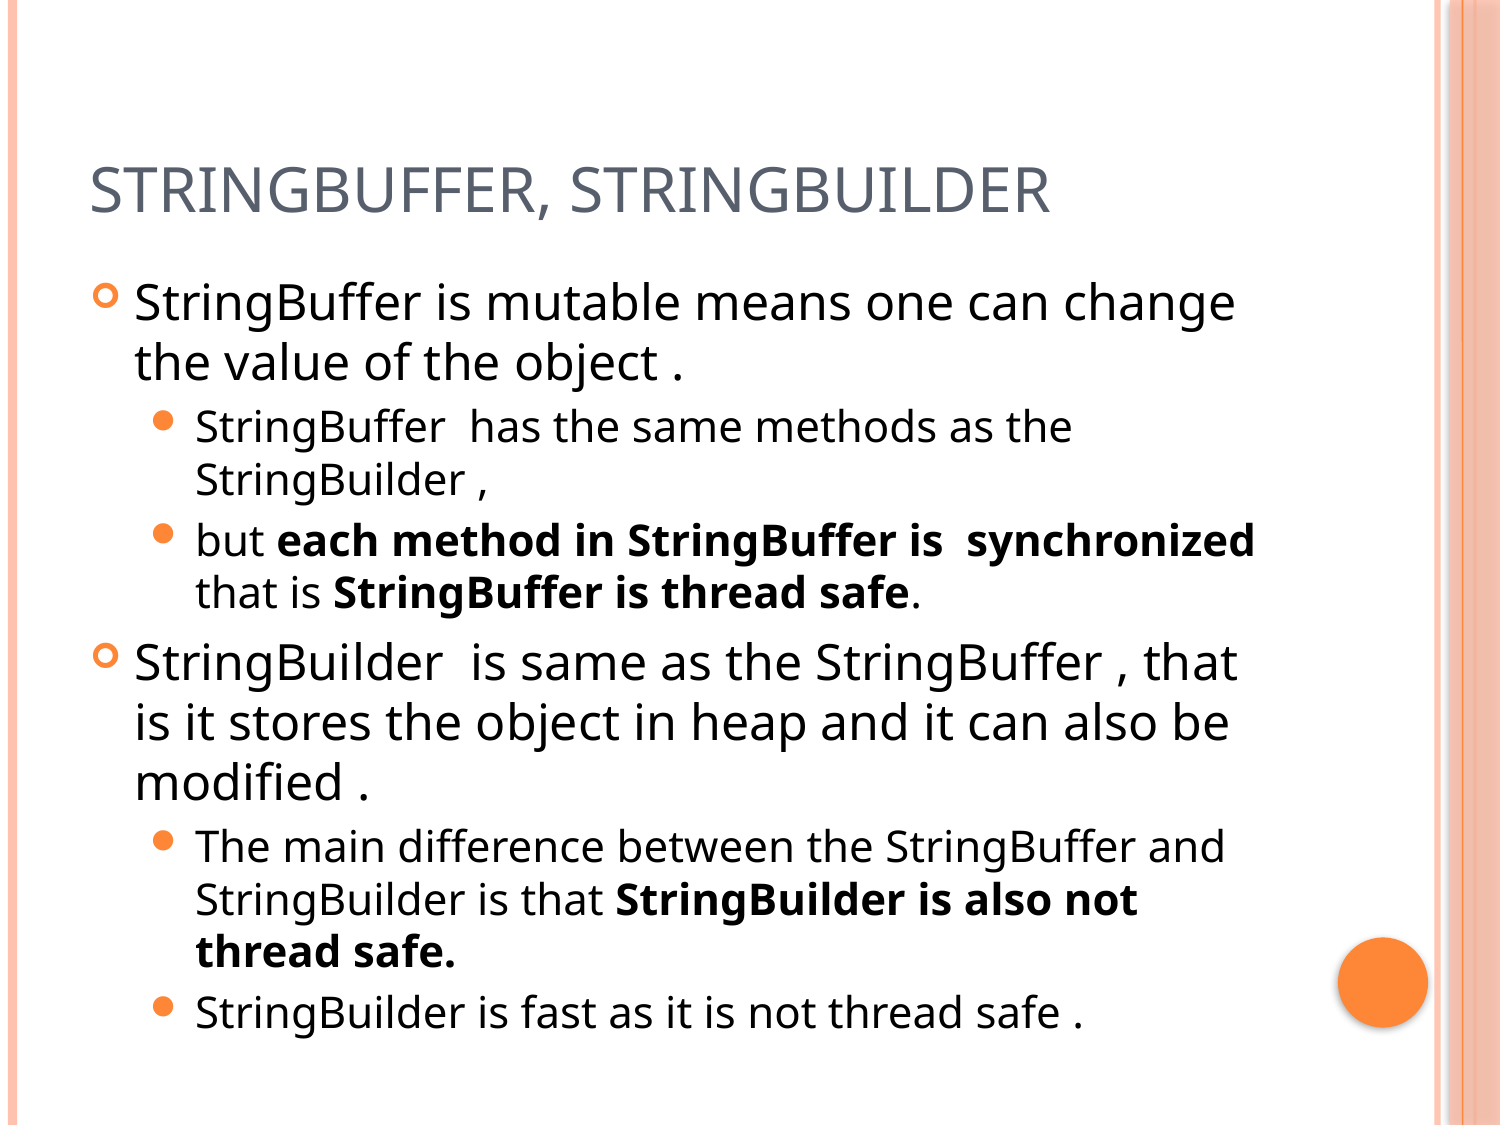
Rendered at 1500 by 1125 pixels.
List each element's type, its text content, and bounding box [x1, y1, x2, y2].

list StringBuffer is mutable means one can change the value of the object . StringBuffer has the same methods as the StringBuilder , but each method in StringBuffer is synchronized that is StringBuffer is thread safe. StringBuilder is same as the StringBuffer , that is it stores the object in heap and it can also be modified . The main difference between the StringBuffer and StringBuilder is that StringBuilder is also not thread safe. StringBuilder is fast as it is not thread safe . [75, 262, 1300, 1062]
title StringBuffer, StringBuilder [75, 45, 1300, 233]
